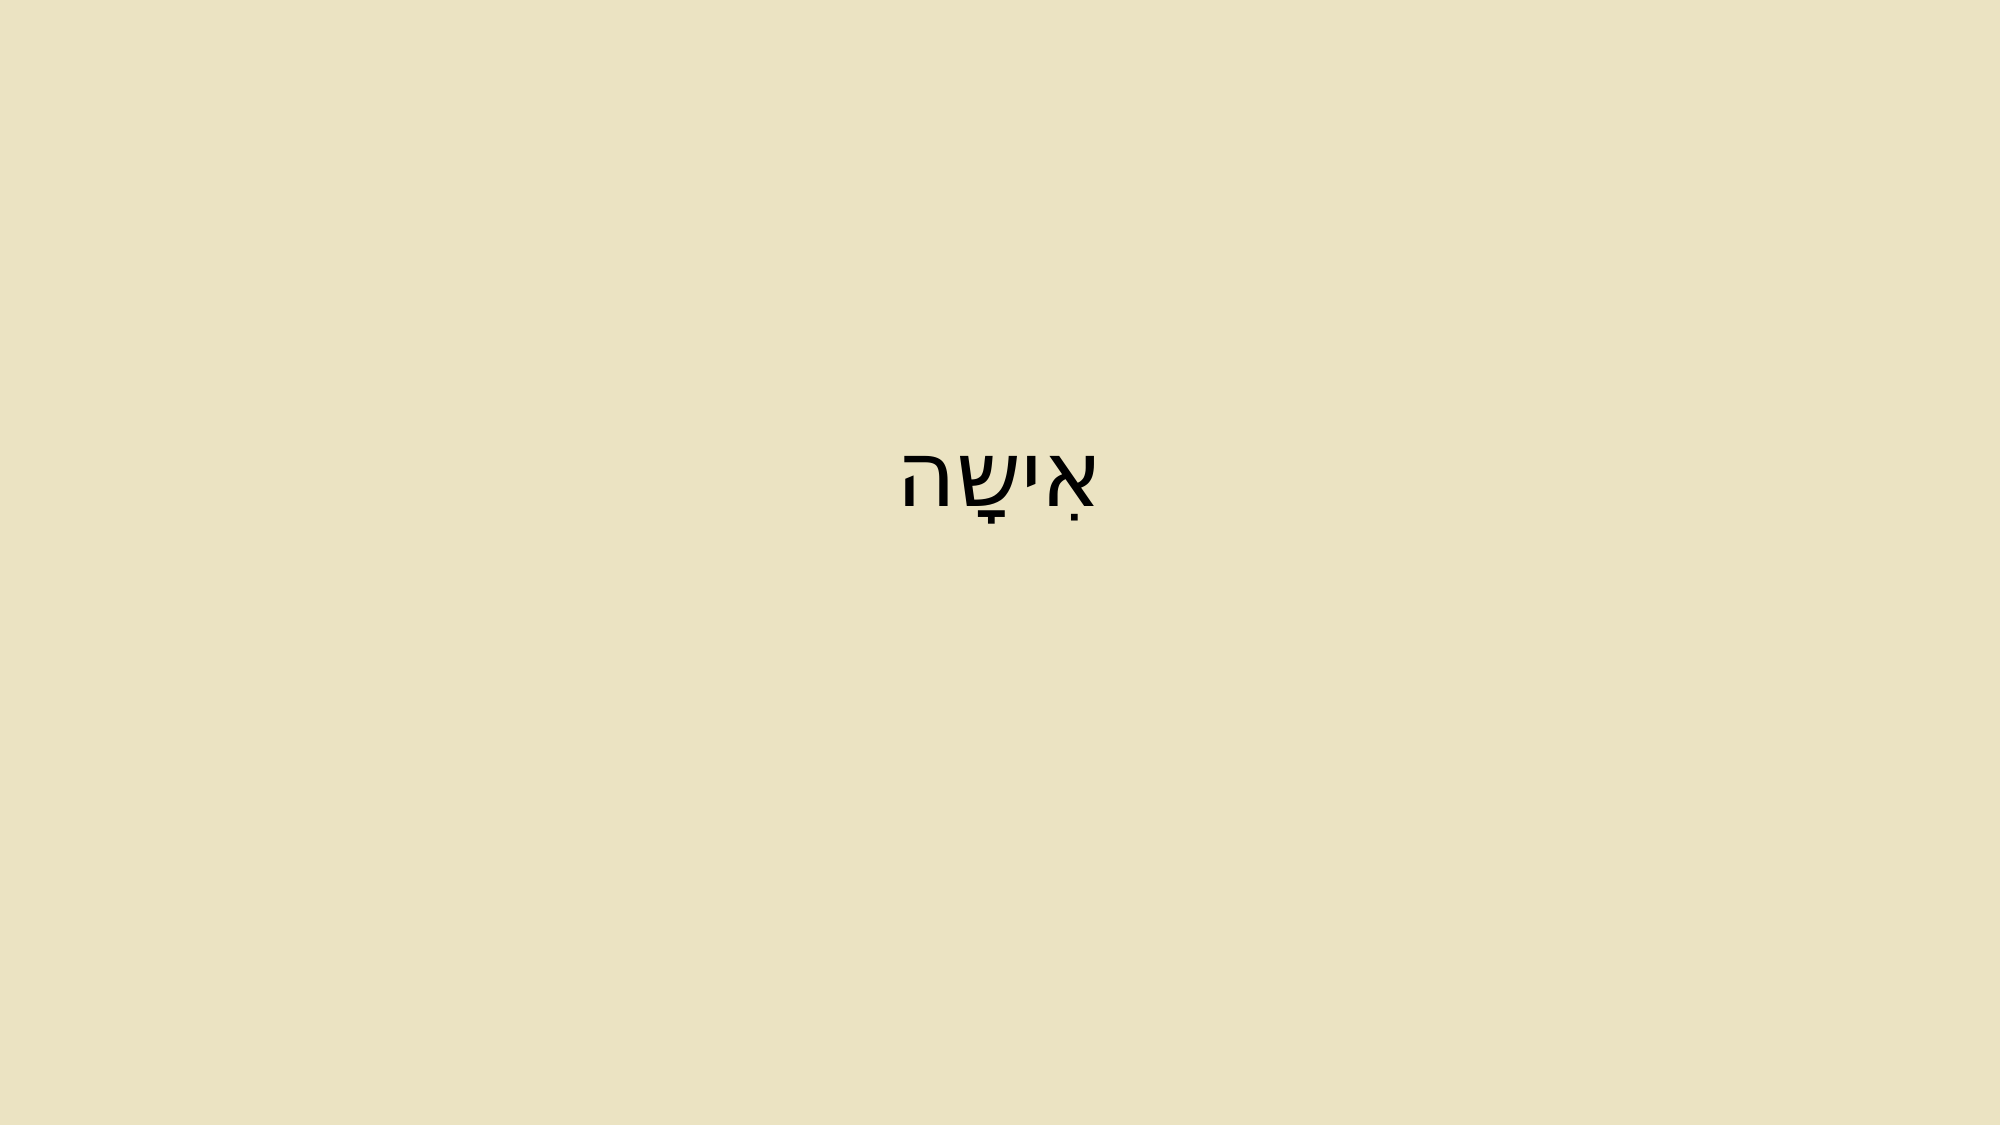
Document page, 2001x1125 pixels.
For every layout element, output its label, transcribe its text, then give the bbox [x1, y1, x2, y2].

title אִישָה [150, 349, 1850, 591]
